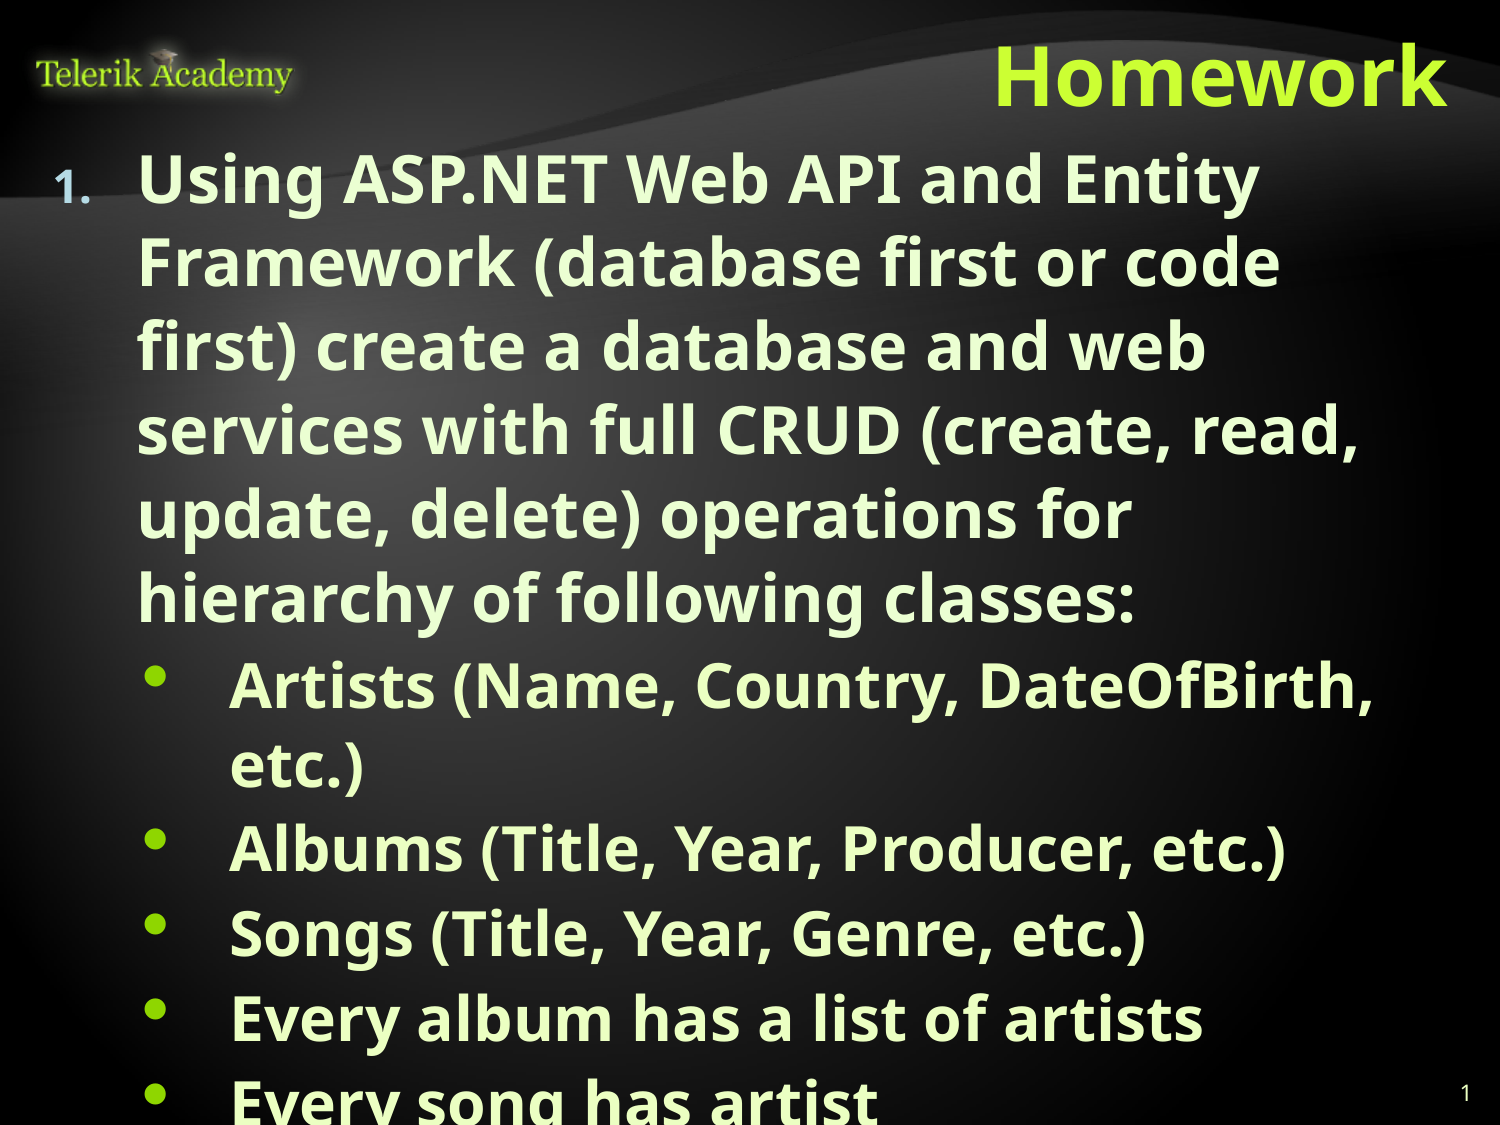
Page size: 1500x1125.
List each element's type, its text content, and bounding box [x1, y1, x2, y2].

title Homework [300, 12, 1463, 125]
list Using ASP.NET Web API and Entity Framework (database first or code first) create a database and web services with full CRUD (create, read, update, delete) operations for hierarchy of following classes: Artists (Name, Country, DateOfBirth, etc.) Albums (Title, Year, Producer, etc.) Songs (Title, Year, Genre, etc.) Every album has a list of artists Every song has artist Every album has list of songs [37, 125, 1475, 1088]
slide_number 1 [1412, 1074, 1488, 1113]
picture [0, 0, 1500, 1125]
